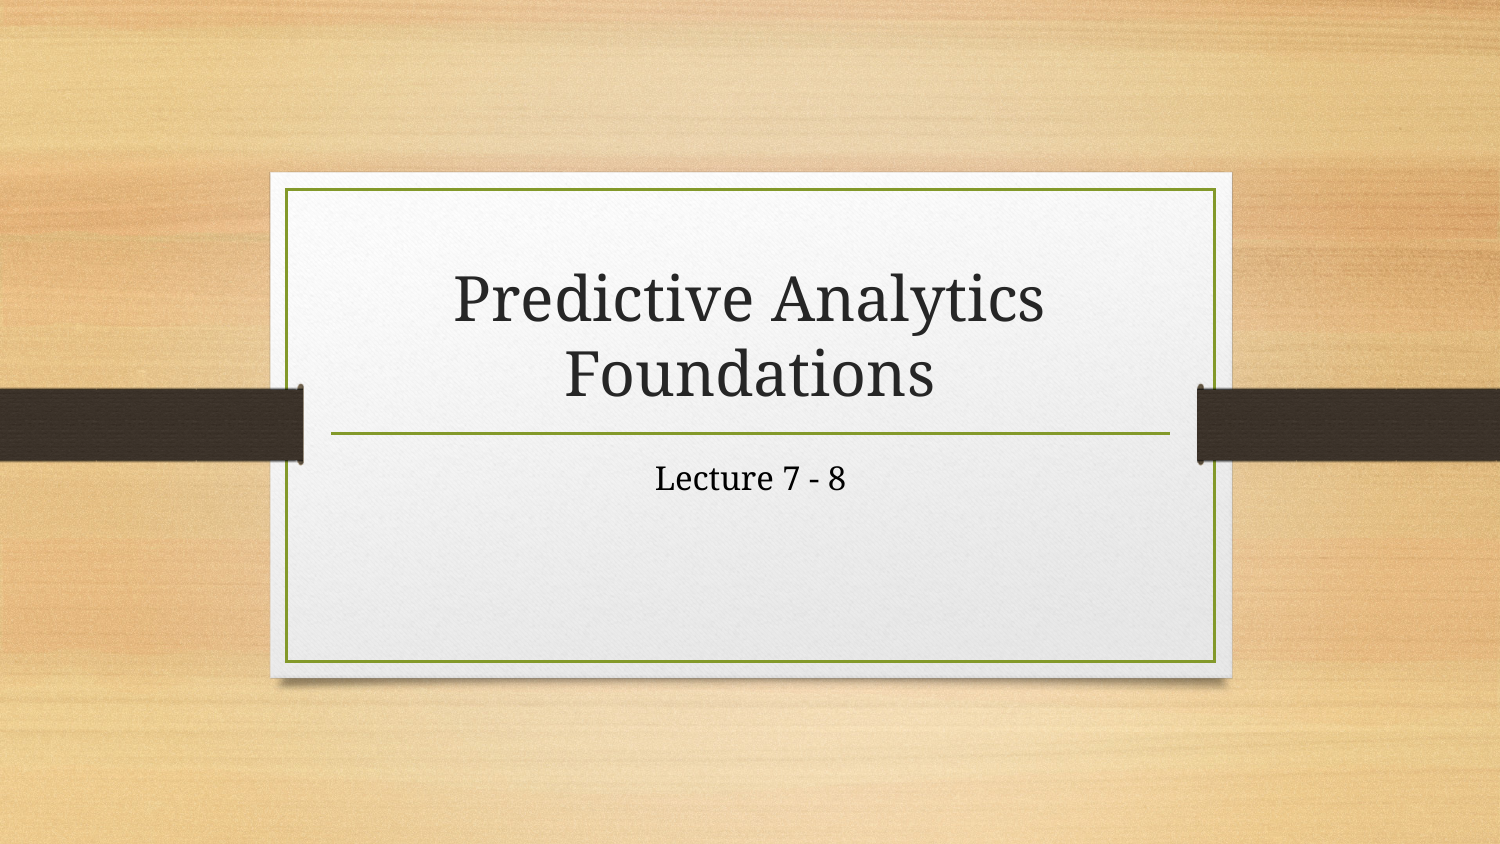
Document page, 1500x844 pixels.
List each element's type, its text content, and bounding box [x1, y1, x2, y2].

title Predictive Analytics Foundations [331, 230, 1170, 417]
picture [0, 0, 1500, 844]
subtitle Lecture 7 - 8 [331, 450, 1170, 613]
